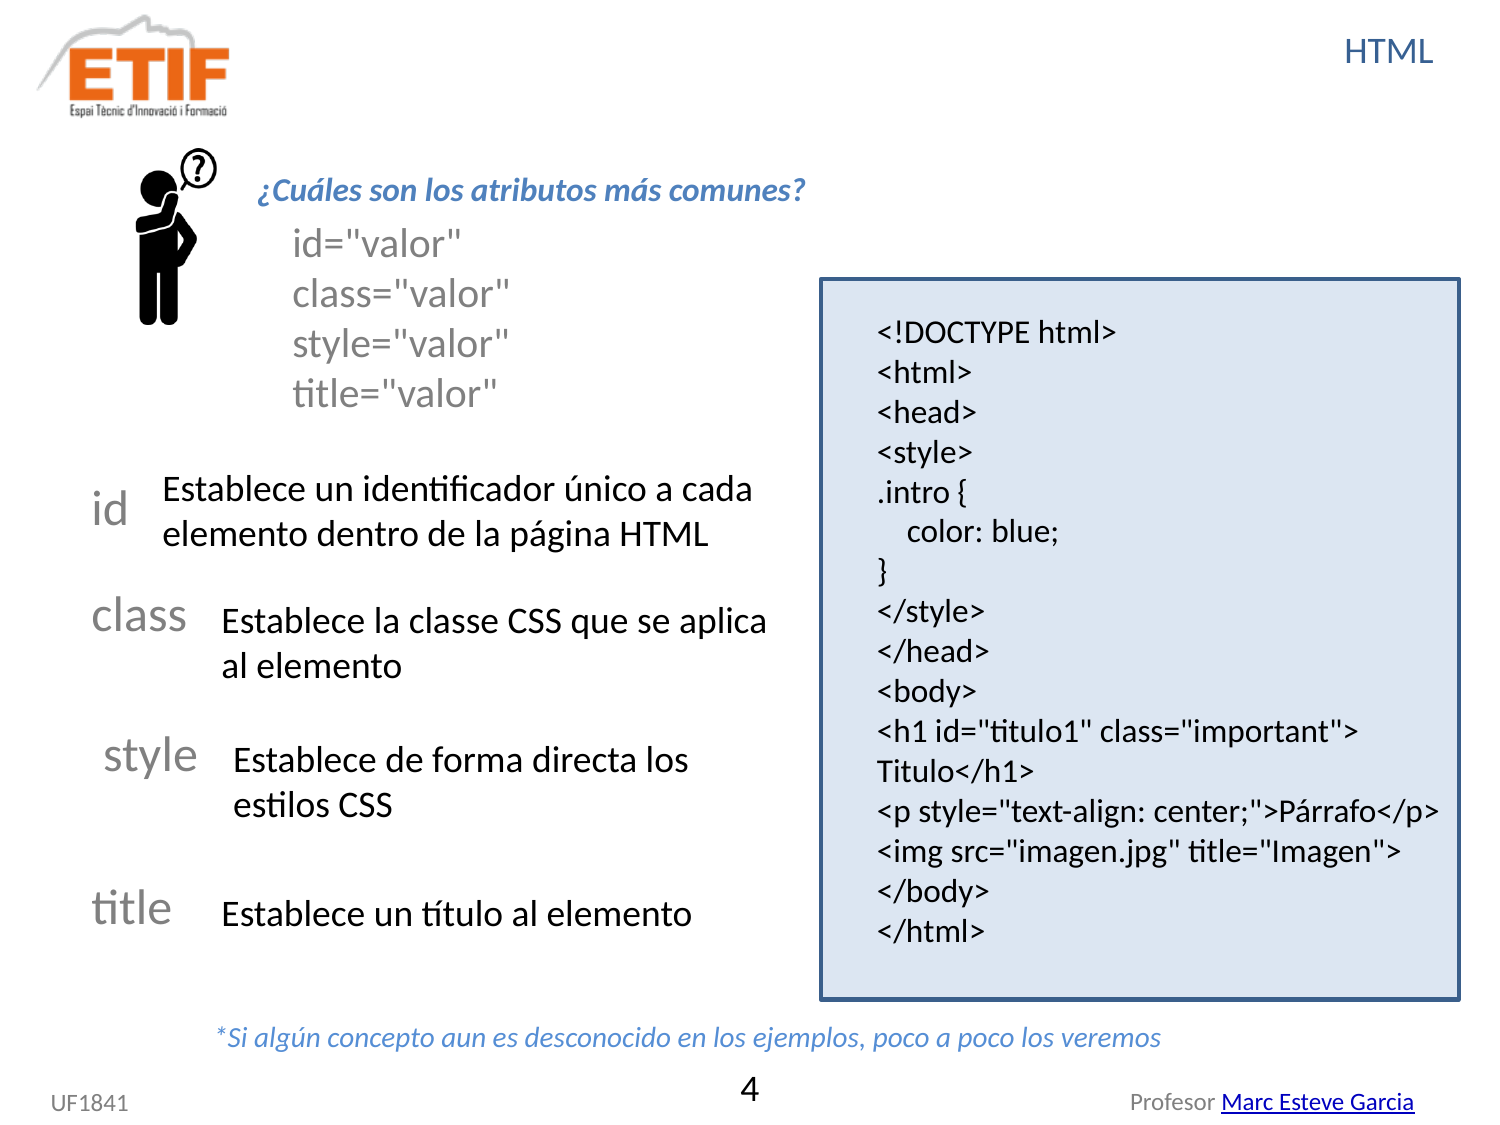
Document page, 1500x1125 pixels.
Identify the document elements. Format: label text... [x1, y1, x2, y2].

text_box UF1841 [35, 1079, 145, 1125]
text_box Profesor Marc Esteve Garcia [1115, 1078, 1430, 1123]
text_box ¿Cuáles son los atributos más comunes? [269, 160, 987, 216]
picture [11, 11, 258, 122]
text_box Establece de forma directa los estilos CSS [218, 727, 798, 833]
text_box <!DOCTYPE html> <html> <head> <style> .intro { color: blue; } </style> </head> <body> <h1 id="titulo1" class="important"> Titulo</h1> <p style="text-align: center;">Párrafo</p> <img src="imagen.jpg" title="Imagen"> </body> </html> [862, 302, 1500, 957]
text_box Establece la classe CSS que se aplica al elemento [206, 588, 786, 693]
text_box *Si algún concepto aun es desconocido en los ejemplos, poco a poco los veremos [198, 1011, 1178, 1061]
text_box [819, 277, 1461, 1002]
text_box title [76, 867, 219, 943]
text_box Establece un identificador único a cada elemento dentro de la página HTML [147, 456, 774, 561]
text_box style [88, 713, 231, 789]
text_box Establece un título al elemento [206, 881, 786, 942]
text_box id="valor" class="valor" style="valor" title="valor" [277, 208, 703, 423]
text_box class [76, 574, 219, 649]
text_box HTML [1329, 19, 1449, 79]
text_box id [76, 467, 147, 543]
text_box 4 [725, 1057, 775, 1117]
picture [88, 148, 264, 325]
